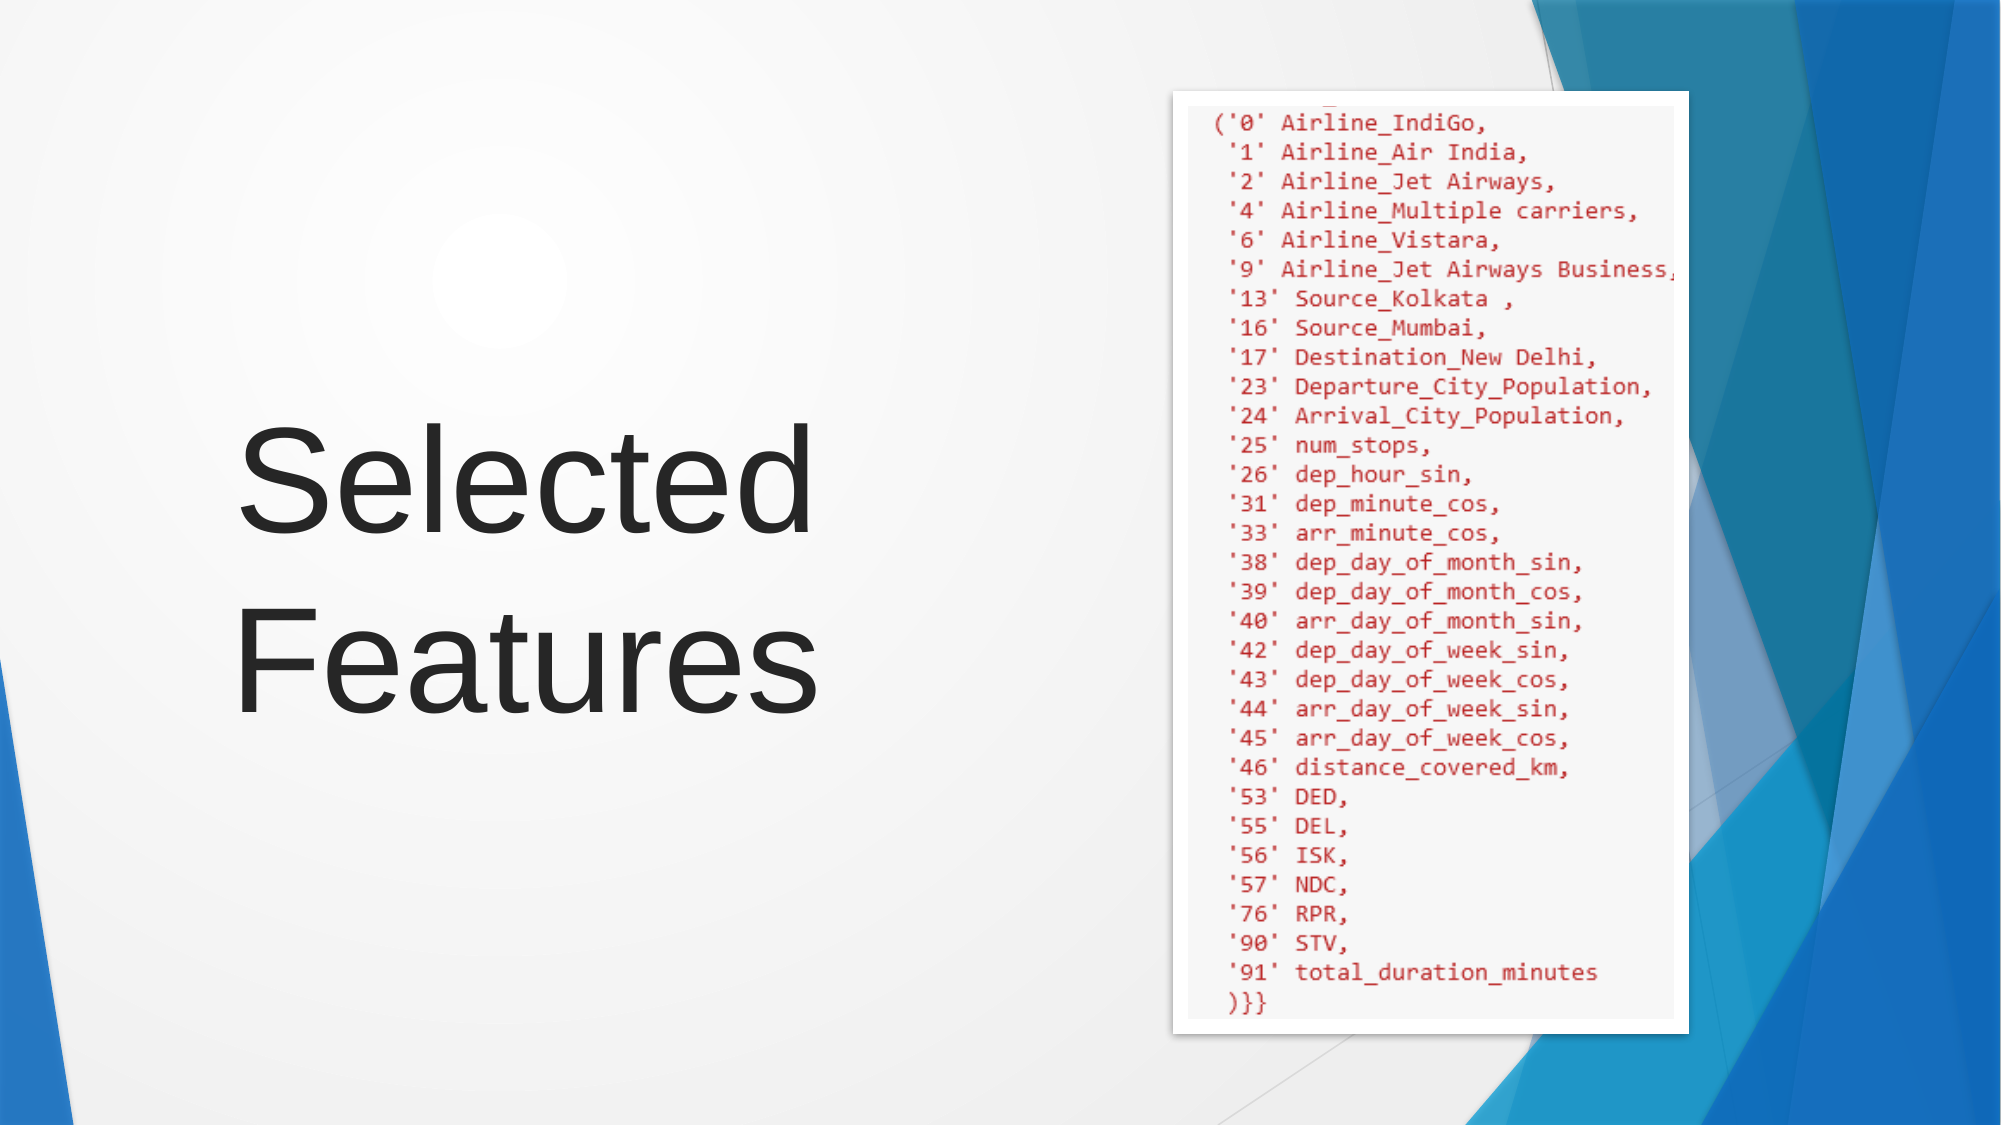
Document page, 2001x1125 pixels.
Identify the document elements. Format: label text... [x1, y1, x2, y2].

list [1186, 105, 1675, 1020]
title Selected Features [118, 257, 934, 868]
